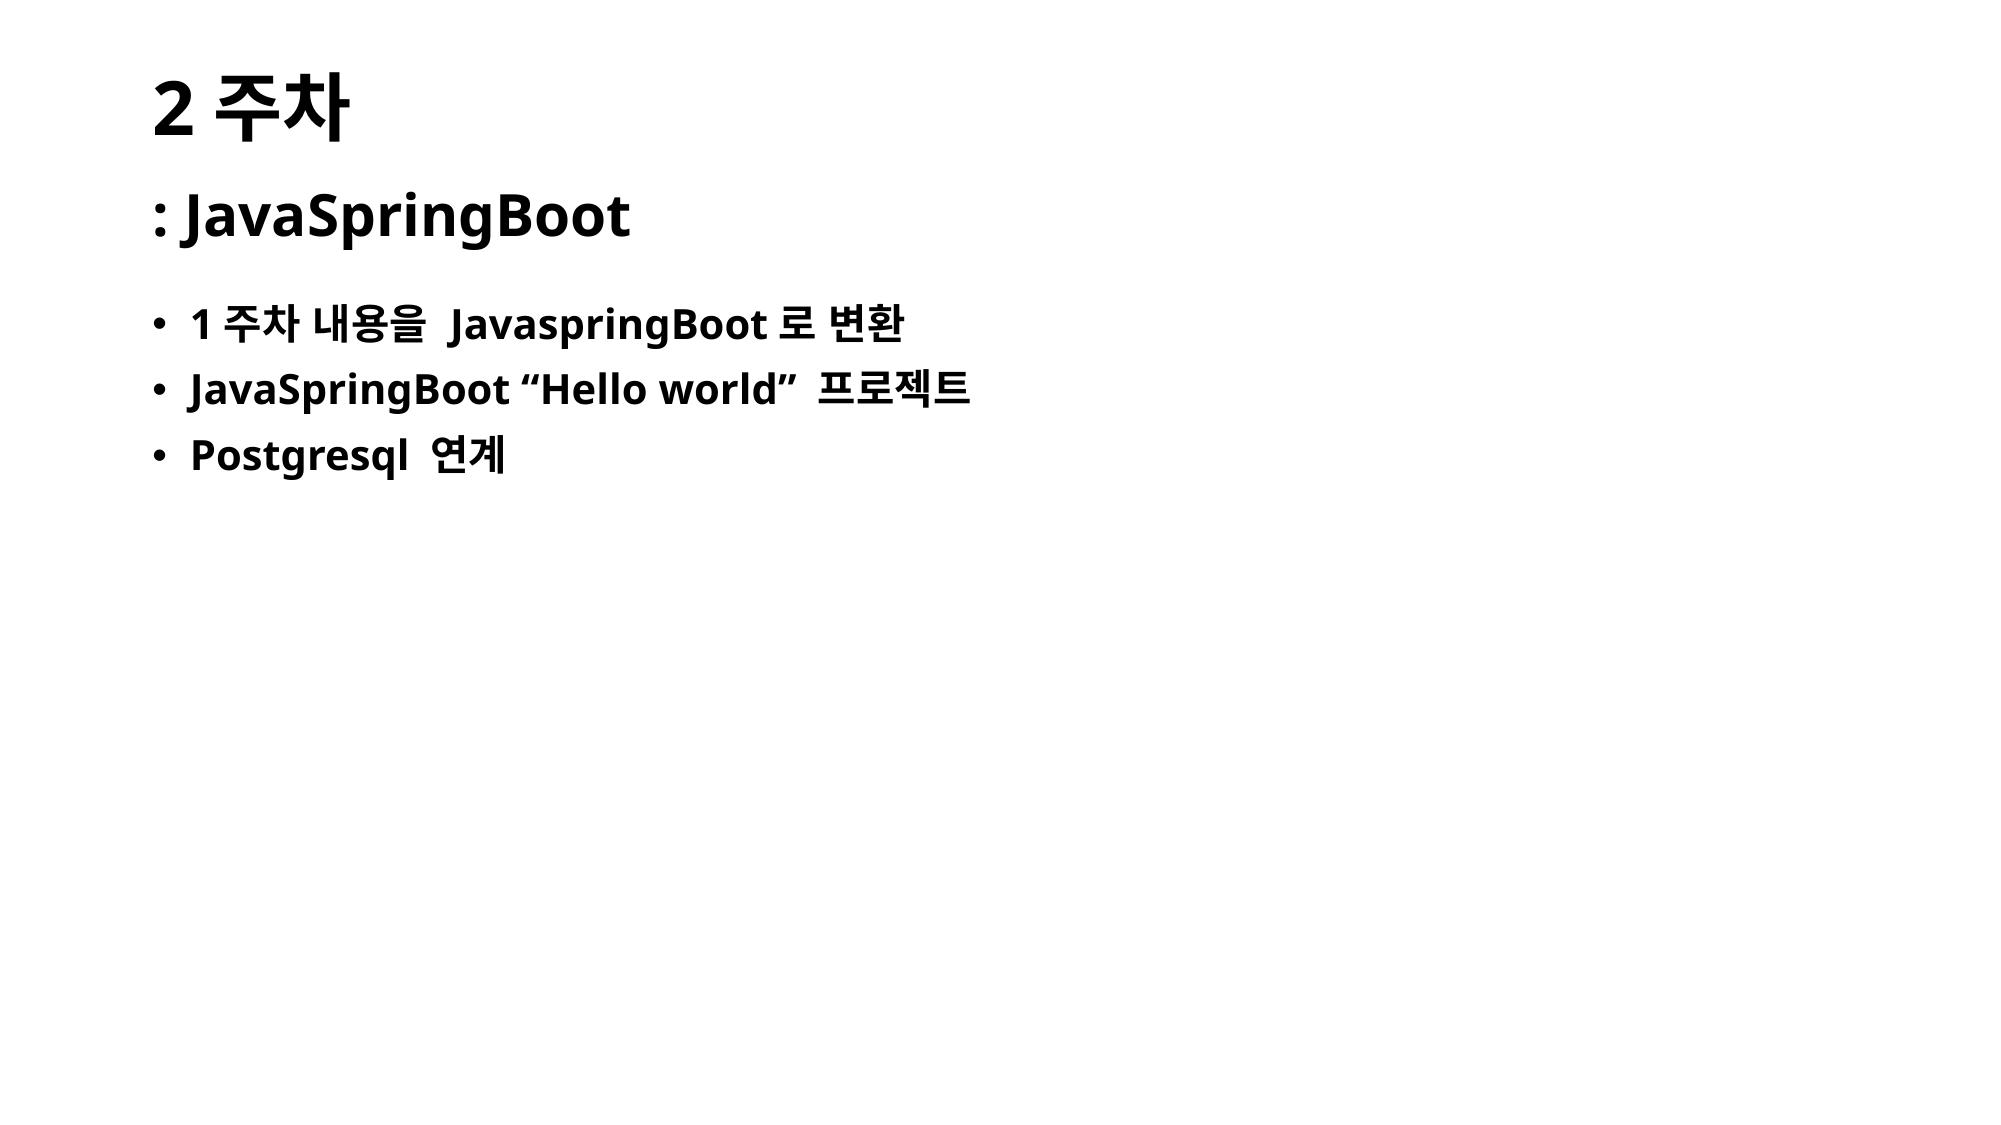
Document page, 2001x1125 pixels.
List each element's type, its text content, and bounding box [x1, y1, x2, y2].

title 2주차 [137, 59, 1863, 162]
list : JavaSpringBoot [137, 181, 1863, 254]
list 1주차 내용을 JavaspringBoot로 변환 JavaSpringBoot “Hello world” 프로젝트 Postgresql 연계 [137, 295, 1863, 1014]
